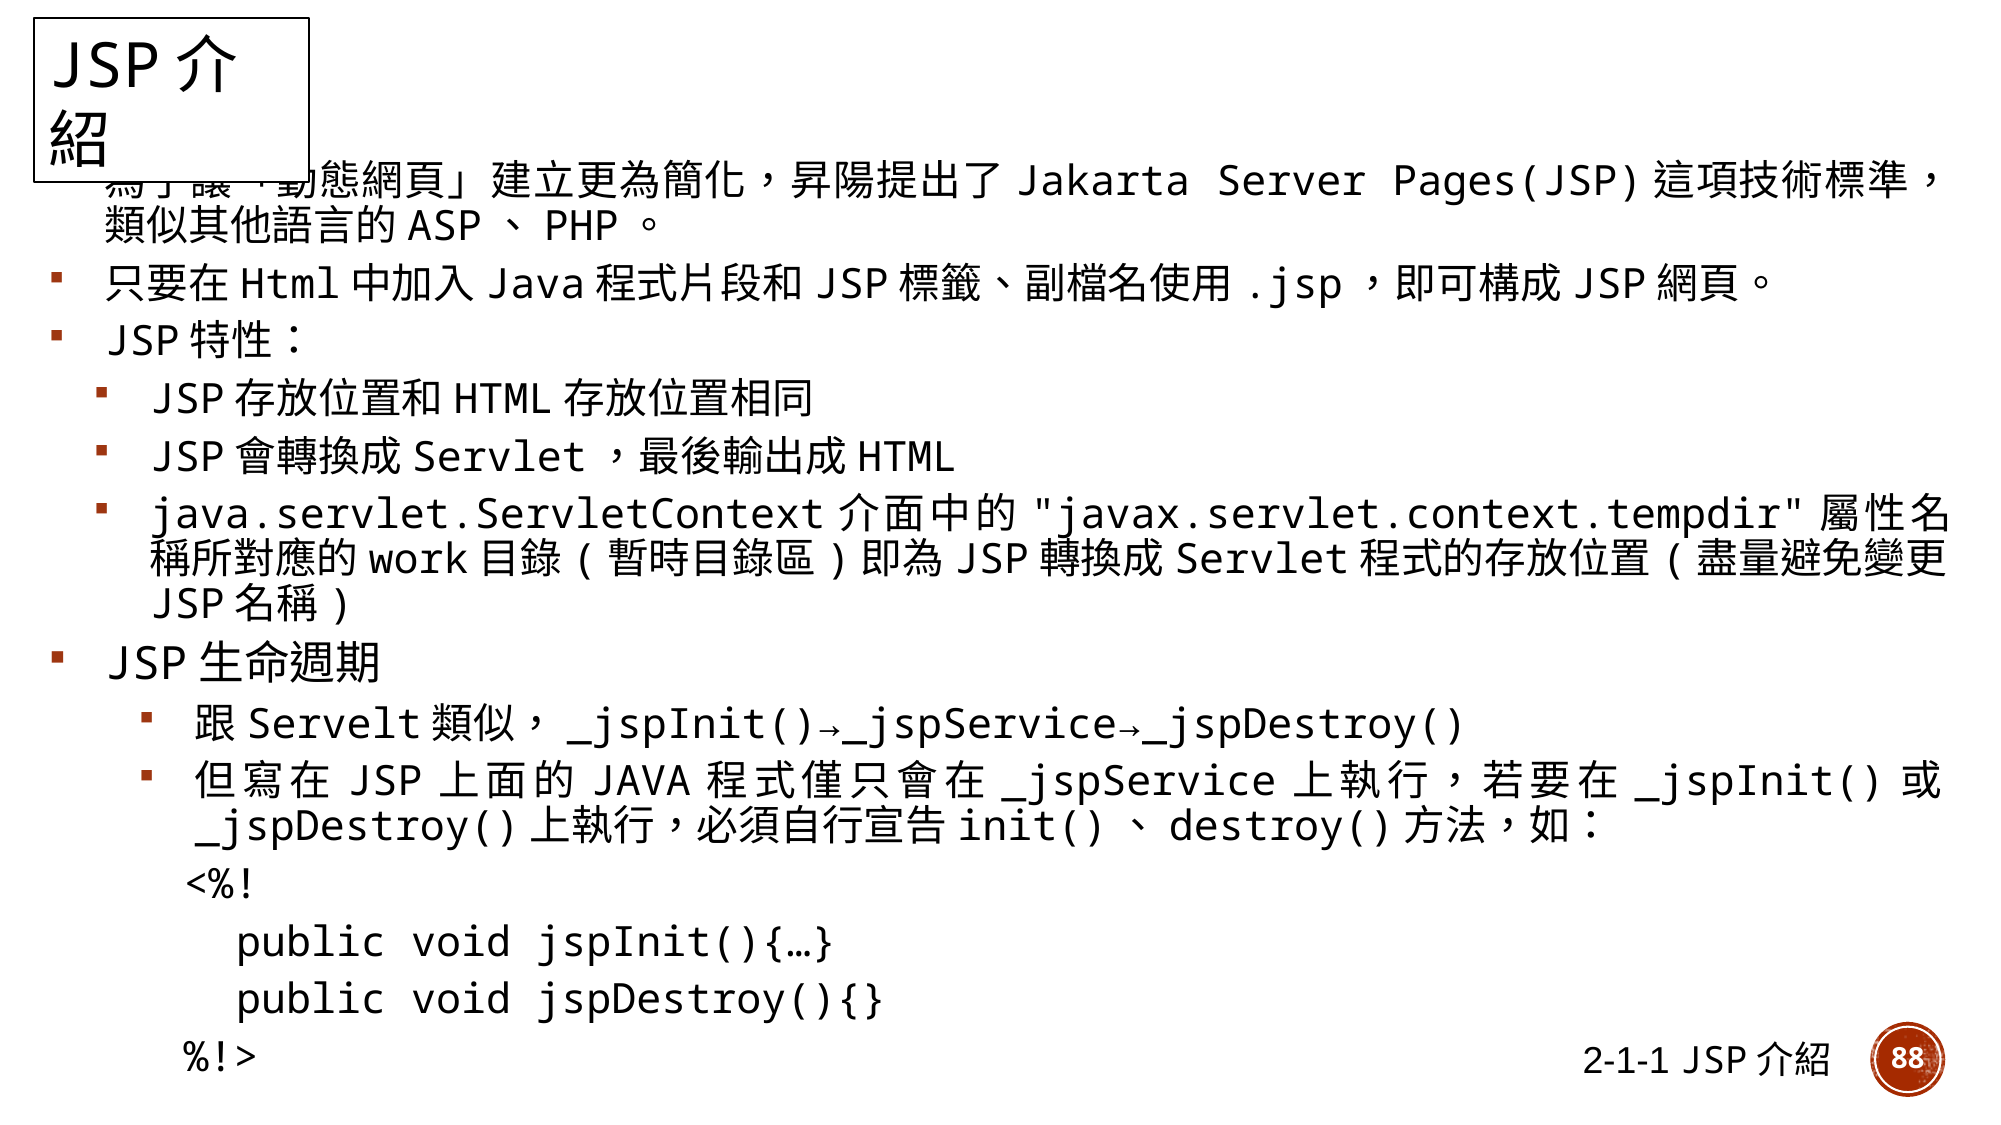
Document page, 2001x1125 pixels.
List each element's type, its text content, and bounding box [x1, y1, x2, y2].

list 為了讓「動態網頁」建立更為簡化，昇陽提出了Jakarta Server Pages(JSP)這項技術標準，類似其他語言的ASP、PHP。 只要在Html中加入Java程式片段和JSP標籤、副檔名使用.jsp，即可構成JSP網頁。 JSP特性： JSP存放位置和HTML存放位置相同 JSP會轉換成Servlet，最後輸出成HTML java.servlet.ServletContext介面中的"javax.servlet.context.tempdir"屬性名稱所對應的work目錄(暫時目錄區)即為JSP轉換成Servlet程式的存放位置(盡量避免變更JSP名稱) JSP生命週期 跟Servelt類似，_jspInit()→_jspService→_jspDestroy() 但寫在JSP上面的JAVA程式僅只會在_jspService上執行，若要在_jspInit()或_jspDestroy()上執行，必須自行宣告init()、destroy()方法，如： <%! public void jspInit(){…} public void jspDestroy(){} %!> [33, 152, 1967, 1125]
text_box 2-1-1 JSP介紹 [1567, 1028, 1855, 1089]
slide_number 88 [1855, 1028, 1961, 1089]
text_box JSP介紹 [33, 17, 310, 183]
